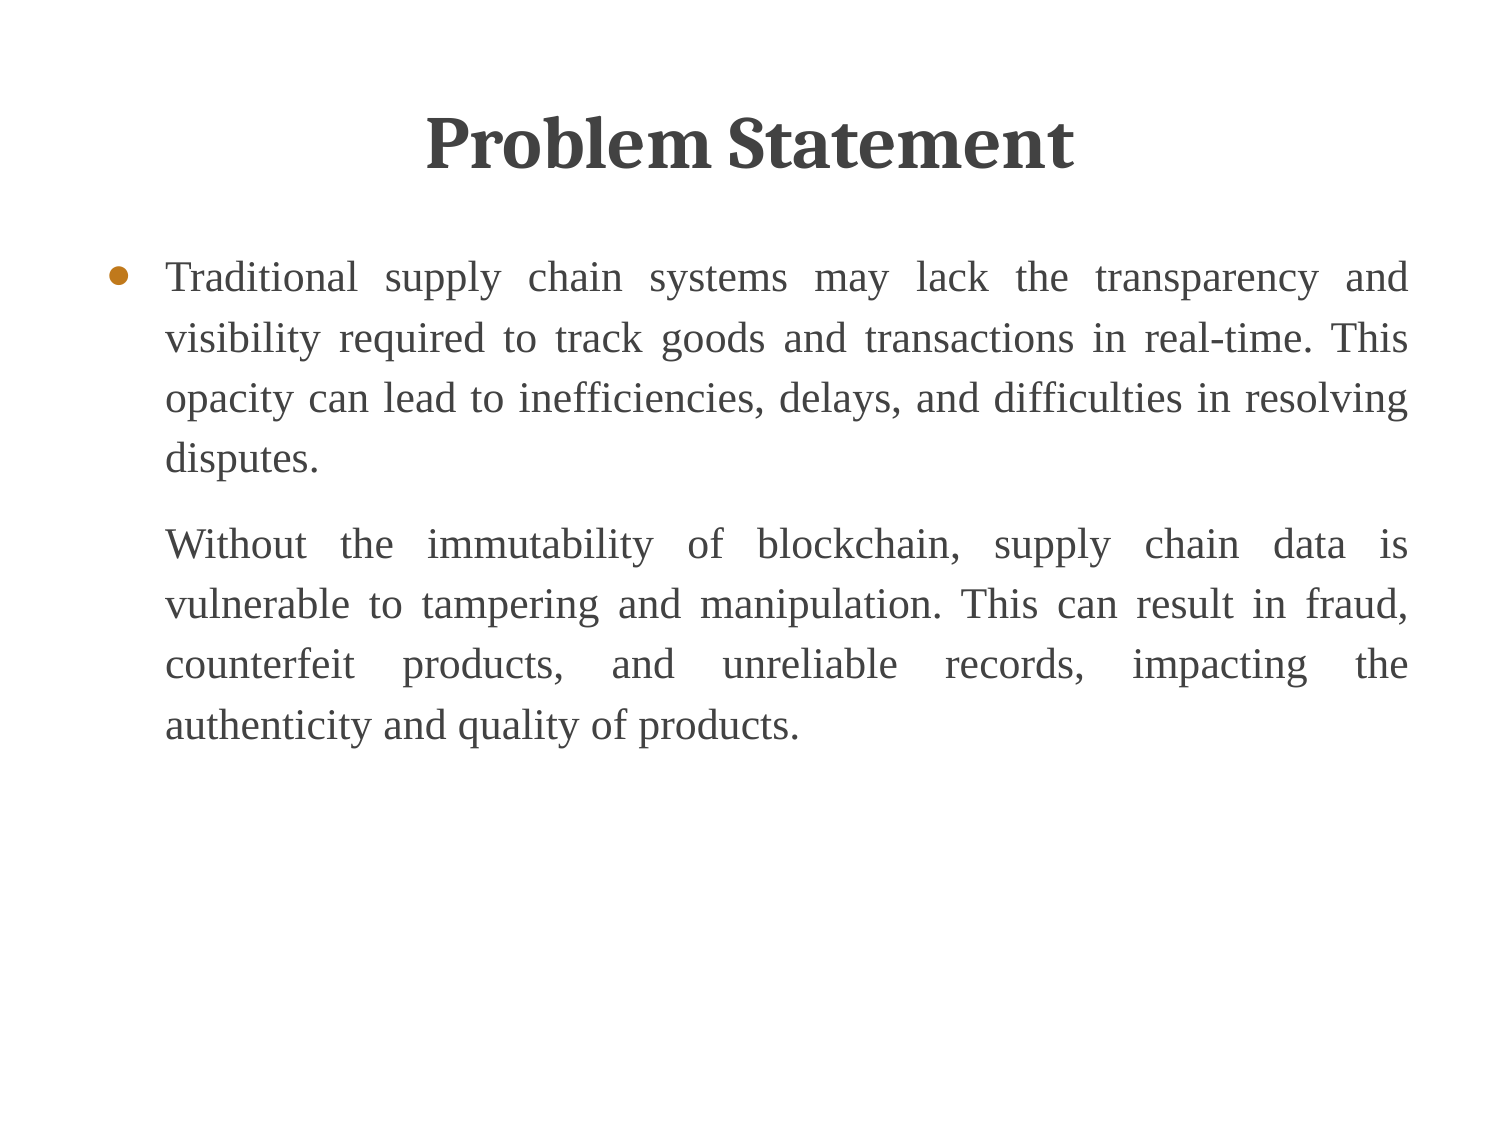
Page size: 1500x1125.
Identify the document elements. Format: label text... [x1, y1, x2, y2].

title Problem Statement [75, 45, 1425, 232]
list Traditional supply chain systems may lack the transparency and visibility required to track goods and transactions in real-time. This opacity can lead to inefficiencies, delays, and difficulties in resolving disputes. Without the immutability of blockchain, supply chain data is vulnerable to tampering and manipulation. This can result in fraud, counterfeit products, and unreliable records, impacting the authenticity and quality of products. [75, 232, 1425, 1021]
